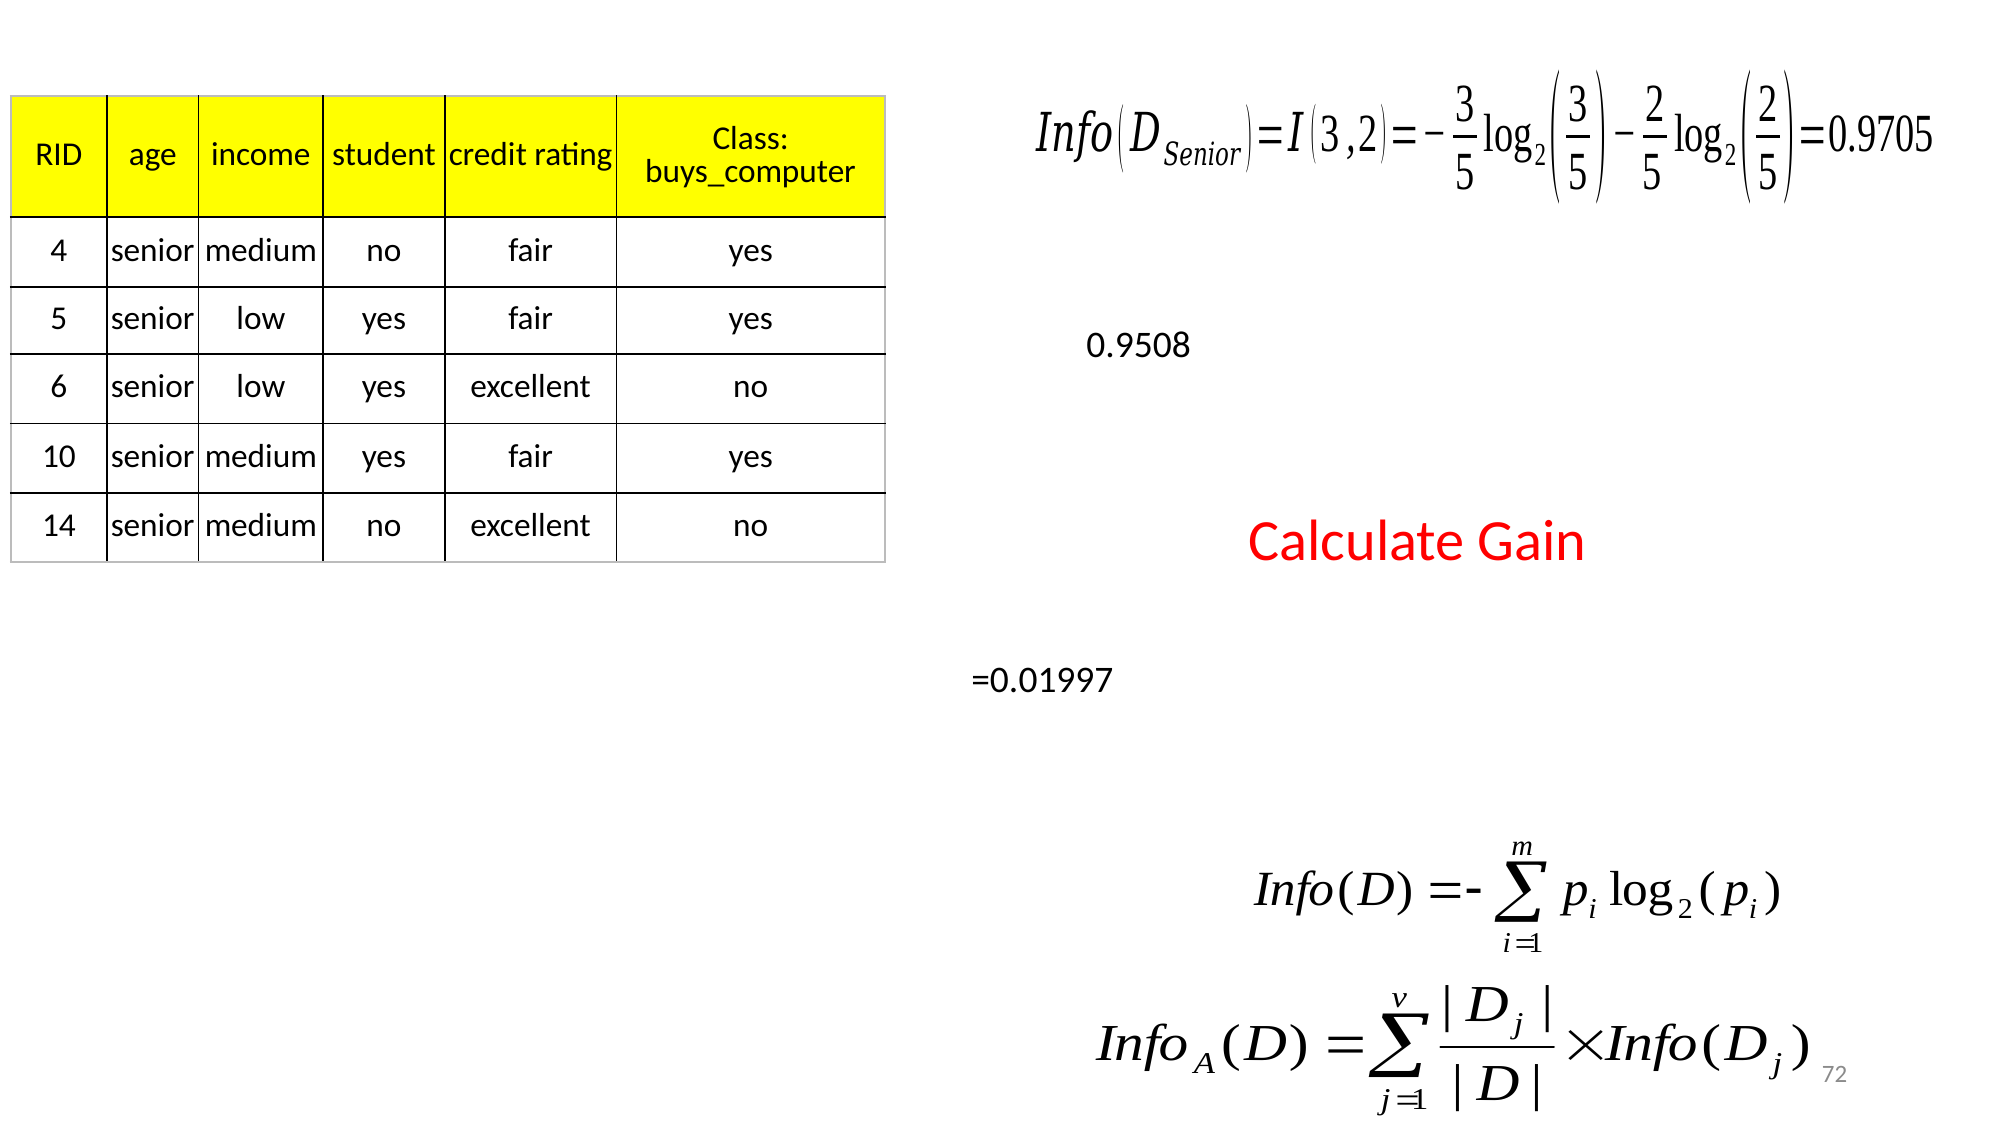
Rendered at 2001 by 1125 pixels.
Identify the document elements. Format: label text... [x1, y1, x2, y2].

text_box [1084, 969, 1823, 1125]
table_cell no [324, 218, 444, 286]
text_box Calculate Gain [1233, 495, 1724, 580]
table_cell 6 [12, 355, 106, 423]
table_cell 5 [12, 288, 106, 353]
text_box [1244, 823, 1789, 964]
table_cell senior [108, 355, 198, 423]
table_cell senior [108, 494, 198, 561]
table_header Class: buys_computer [617, 97, 884, 216]
table_cell low [199, 288, 322, 353]
table_cell 4 [12, 218, 106, 286]
table_cell medium [199, 494, 322, 561]
table_cell yes [617, 424, 884, 492]
table_cell 14 [12, 494, 106, 561]
table_cell no [617, 494, 884, 561]
table_cell senior [108, 288, 198, 353]
table_cell yes [617, 218, 884, 286]
table_cell fair [446, 288, 616, 353]
table_cell low [199, 355, 322, 423]
table_header age [108, 97, 198, 216]
table_cell medium [199, 424, 322, 492]
table_cell yes [324, 424, 444, 492]
table_cell fair [446, 218, 616, 286]
table_header RID [12, 97, 106, 216]
table_cell senior [108, 218, 198, 286]
table_cell excellent [446, 494, 616, 561]
table_cell yes [324, 355, 444, 423]
table_cell senior [108, 424, 198, 492]
table_cell excellent [446, 355, 616, 423]
table_header credit rating [446, 97, 616, 216]
table_cell no [324, 494, 444, 561]
table_header student [324, 97, 444, 216]
table_cell no [617, 355, 884, 423]
table_cell 10 [12, 424, 106, 492]
table_cell yes [617, 288, 884, 353]
table_cell yes [324, 288, 444, 353]
slide_number 72 [1823, 1042, 1863, 1103]
table_header income [199, 97, 322, 216]
table_cell medium [199, 218, 322, 286]
table_cell fair [446, 424, 616, 492]
